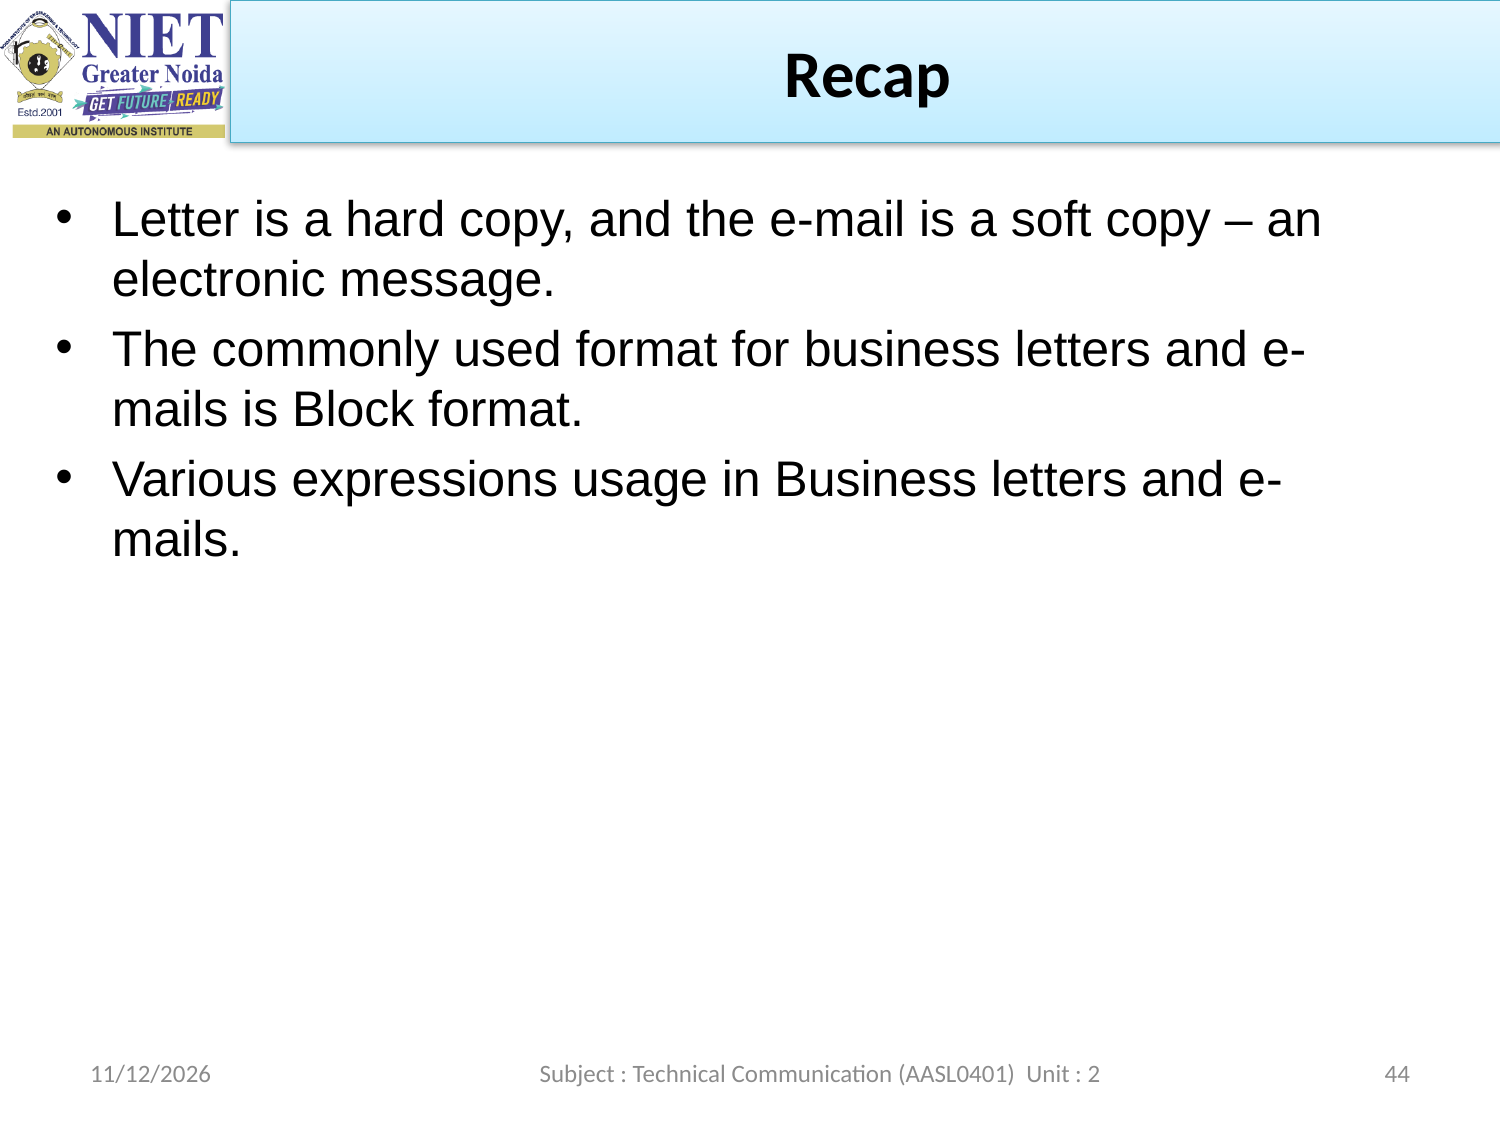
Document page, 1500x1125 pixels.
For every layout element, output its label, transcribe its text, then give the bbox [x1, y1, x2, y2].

picture [0, 11, 225, 138]
text_box Recap [230, 0, 1500, 143]
slide_number 44 [1074, 1042, 1425, 1103]
list Letter is a hard copy, and the e-mail is a soft copy – an electronic message. The commonly used format for business letters and e-mails is Block format. Various expressions usage in Business letters and e-mails. [40, 178, 1416, 947]
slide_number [75, 1042, 425, 1103]
footer Subject : Technical Communication (AASL0401) Unit : 2 [425, 1042, 1074, 1103]
